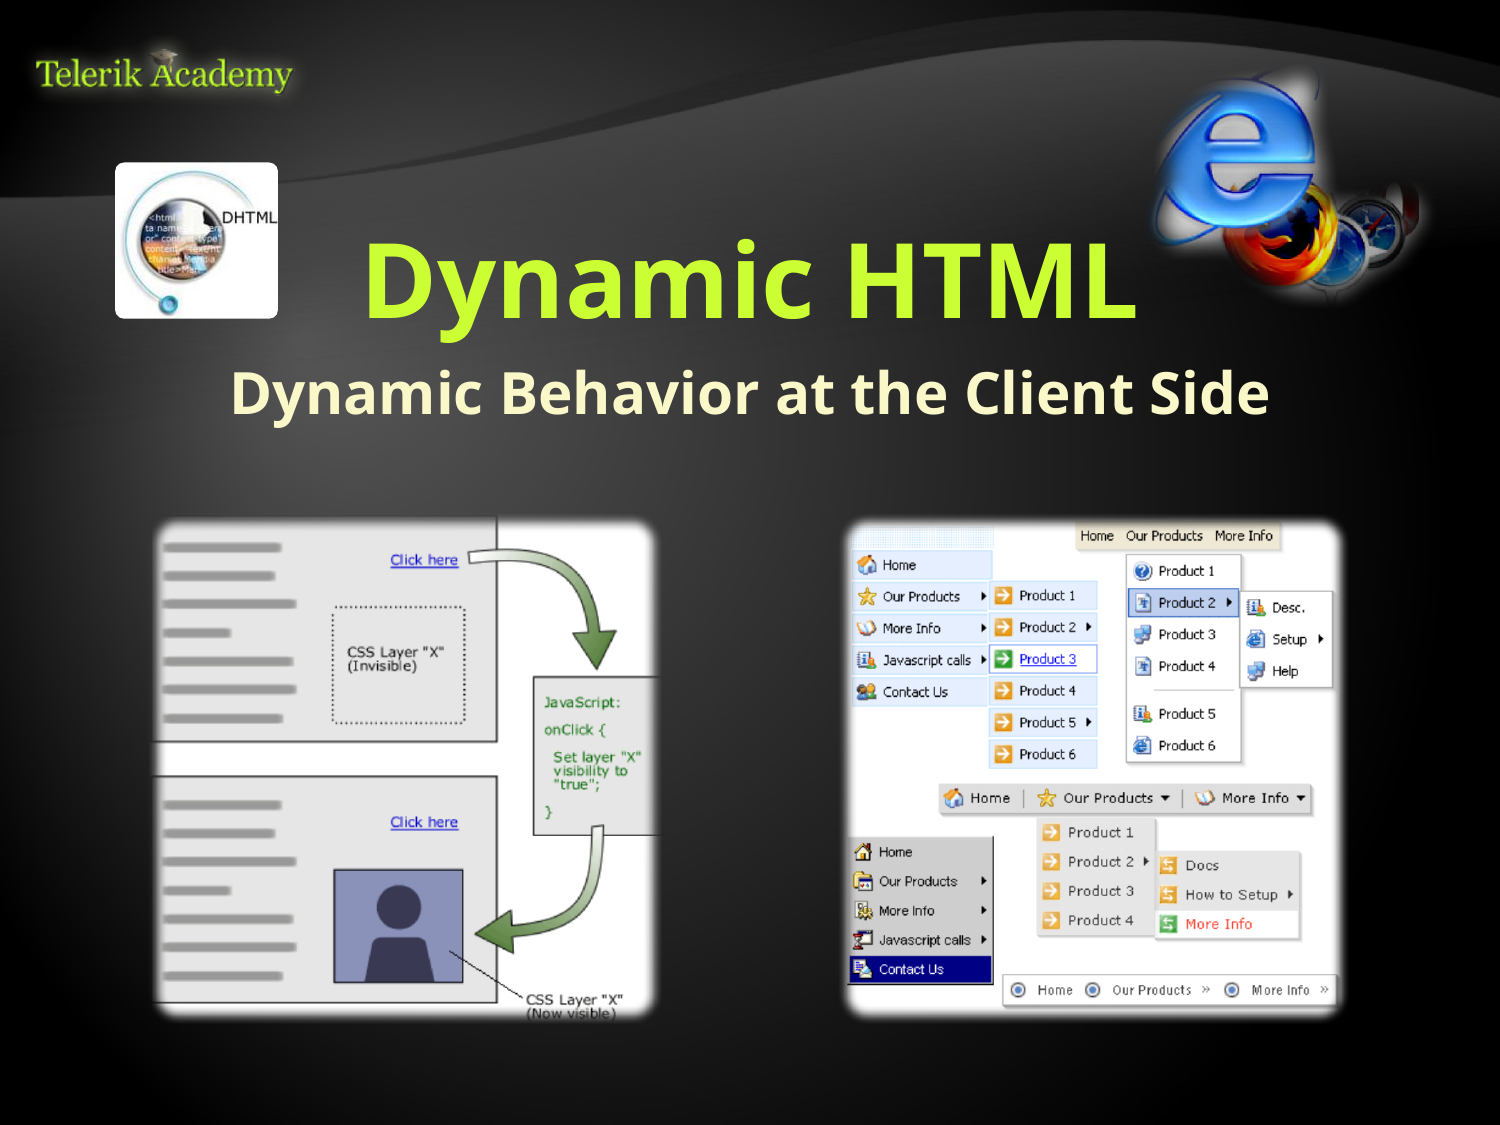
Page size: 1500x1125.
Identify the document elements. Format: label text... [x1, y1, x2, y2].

picture [0, 0, 1500, 1125]
title Dynamic HTML [150, 224, 1121, 338]
subtitle Dynamic Behavior at the Client Side [150, 344, 1350, 438]
